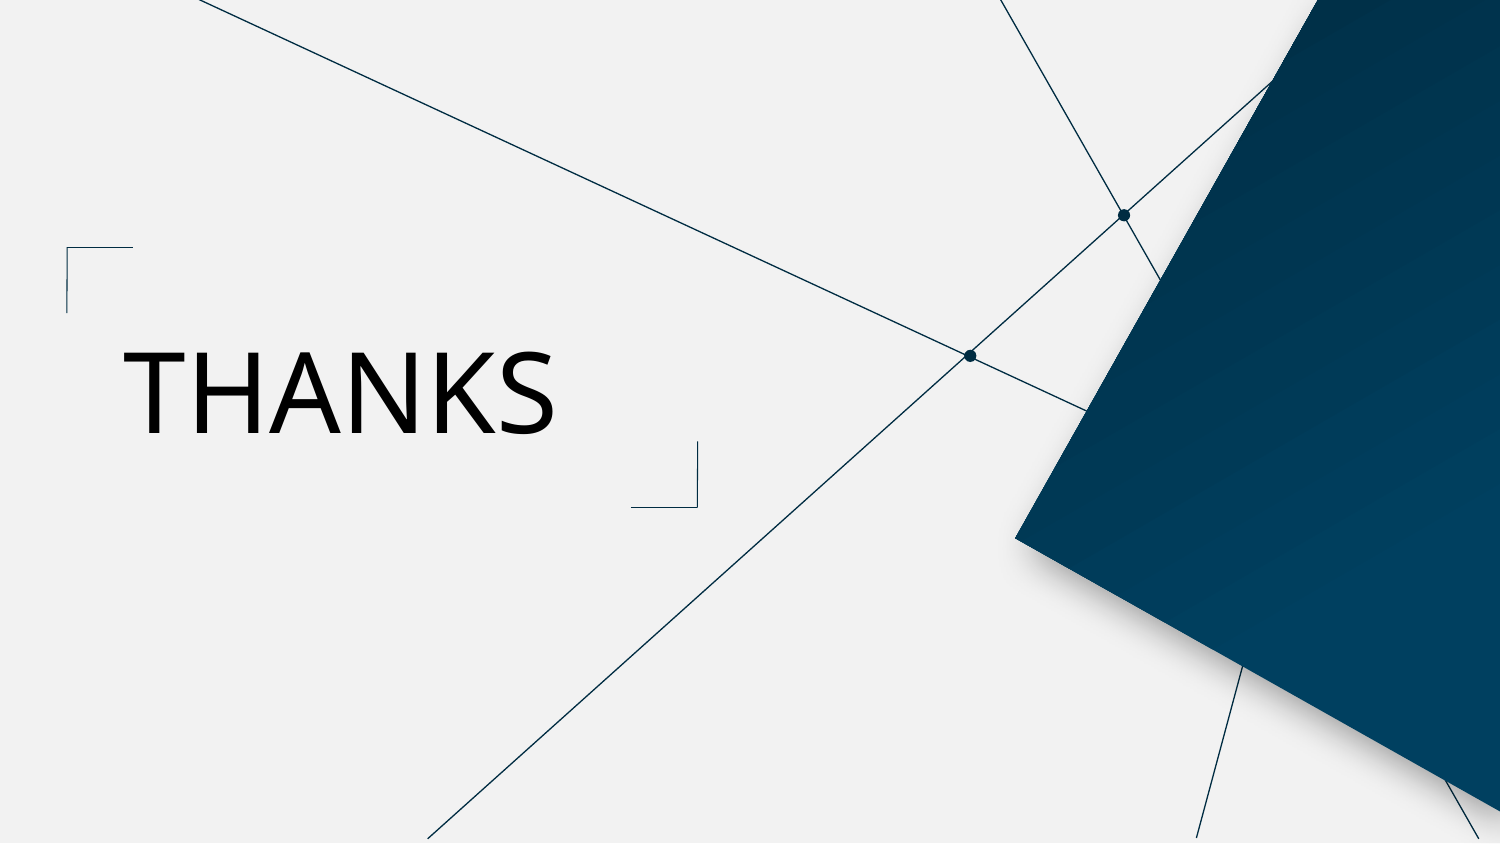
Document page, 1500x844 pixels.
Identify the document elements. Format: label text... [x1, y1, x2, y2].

text_box THANKS [108, 313, 700, 463]
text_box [66, 247, 134, 314]
text_box [964, 349, 977, 363]
text_box [1117, 209, 1131, 222]
text_box [1015, 0, 1500, 812]
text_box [630, 441, 698, 508]
